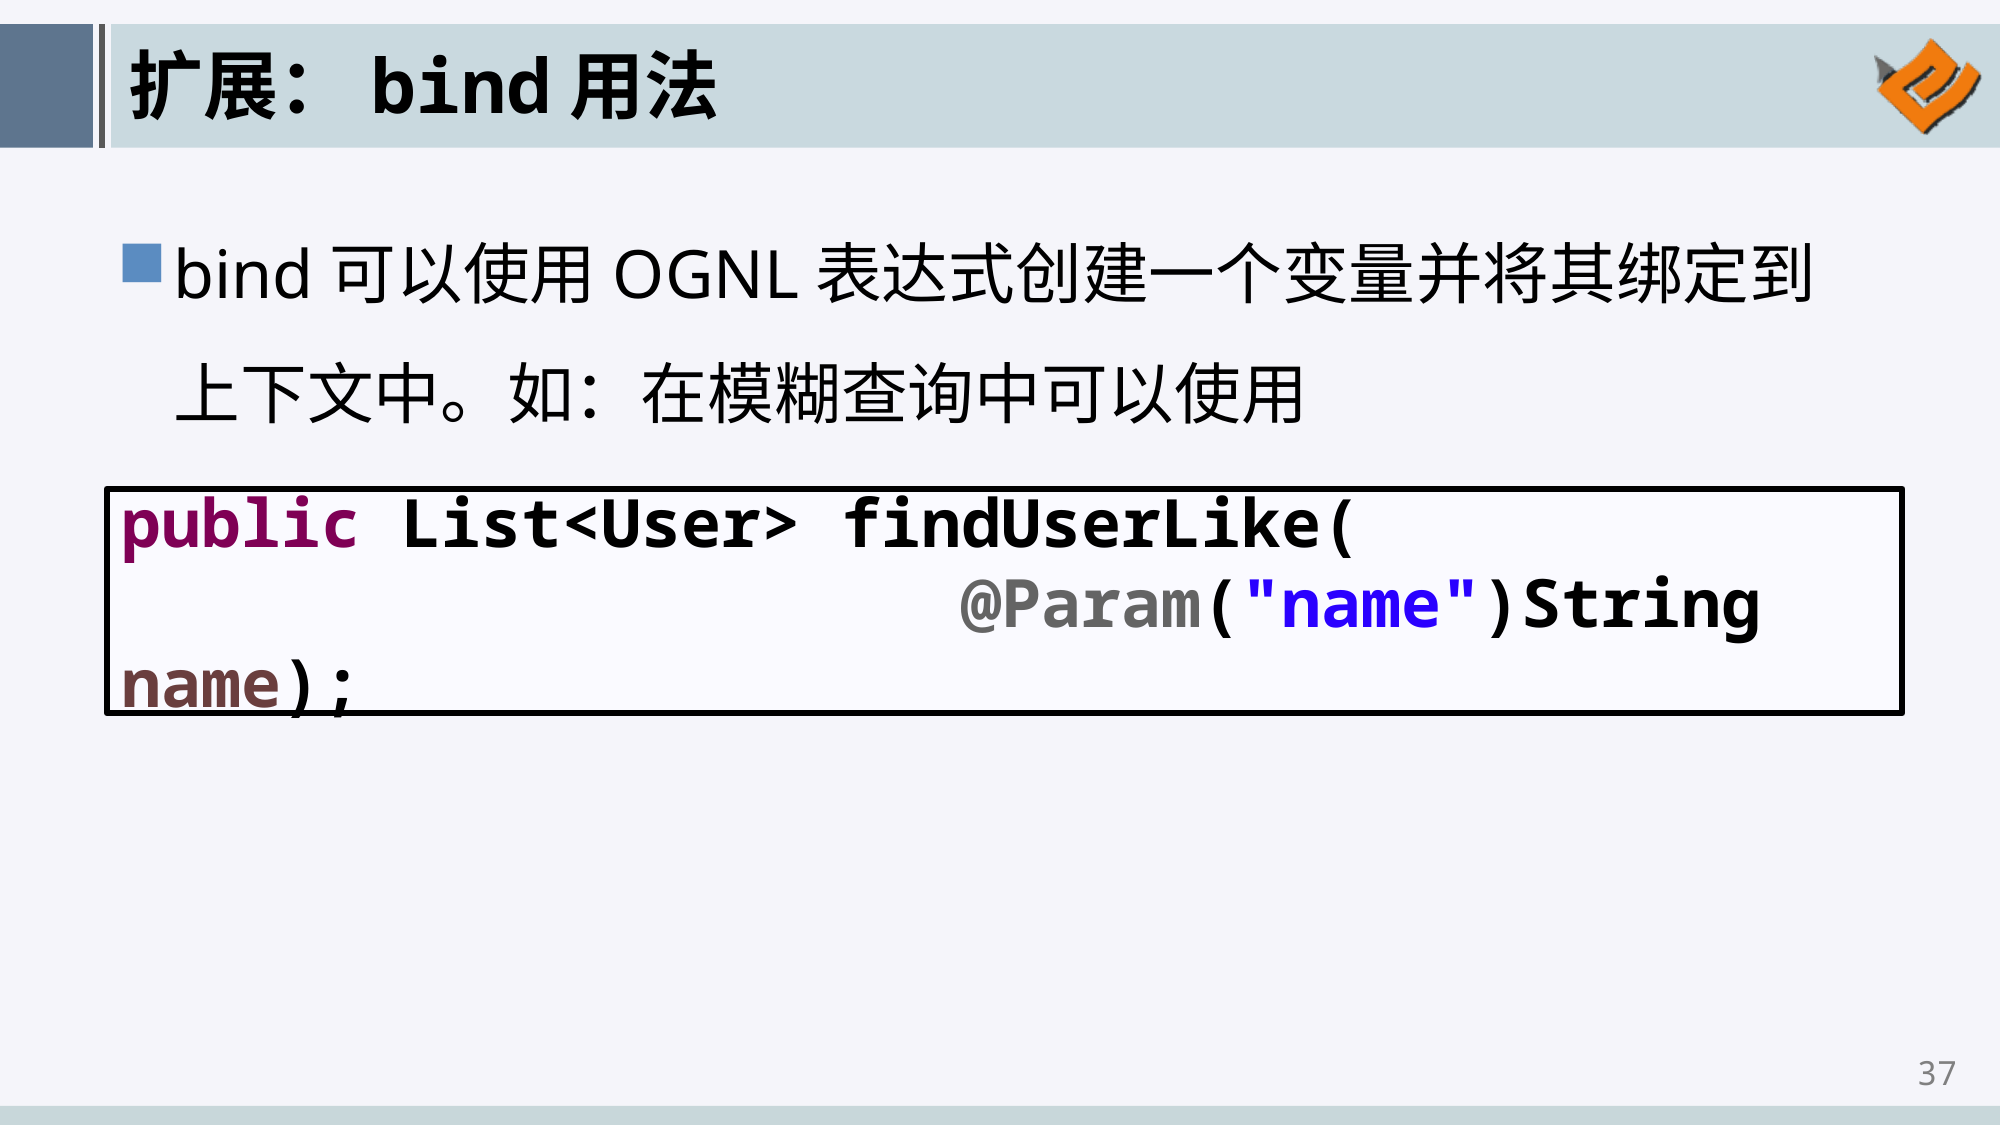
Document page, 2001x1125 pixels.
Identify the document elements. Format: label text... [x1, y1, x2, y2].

text_box public List<User> findUserLike( @Param("name")String name); [106, 488, 1903, 714]
picture [1874, 38, 1981, 134]
list bind可以使用OGNL表达式创建一个变量并将其绑定到上下文中。如：在模糊查询中可以使用 [102, 184, 1898, 1035]
title 扩展：bind用法 [114, 30, 1845, 141]
